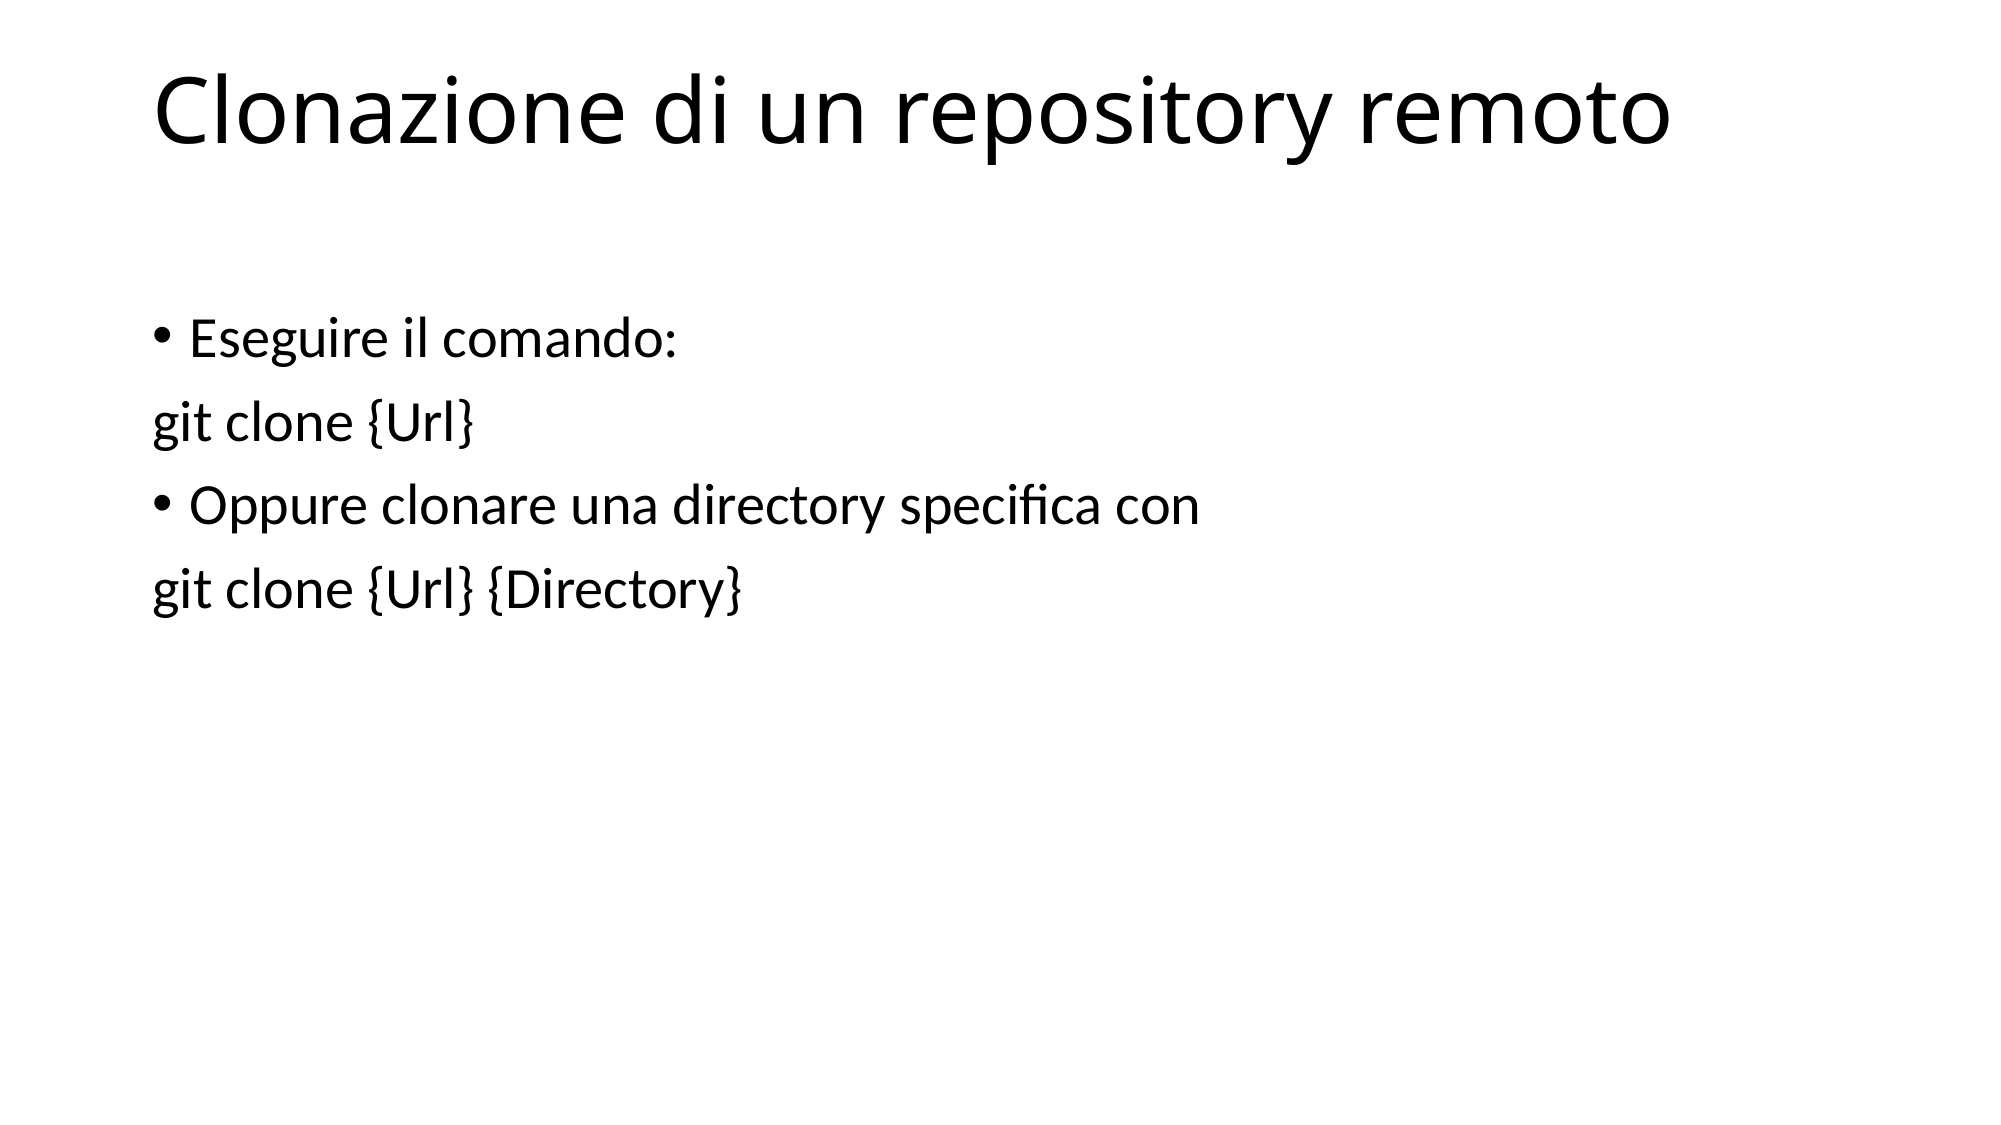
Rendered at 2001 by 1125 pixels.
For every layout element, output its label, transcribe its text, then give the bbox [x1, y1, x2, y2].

title Clonazione di un repository remoto [137, 59, 1863, 278]
list Eseguire il comando: git clone {Url} Oppure clonare una directory specifica con git clone {Url} {Directory} [137, 299, 1863, 1014]
